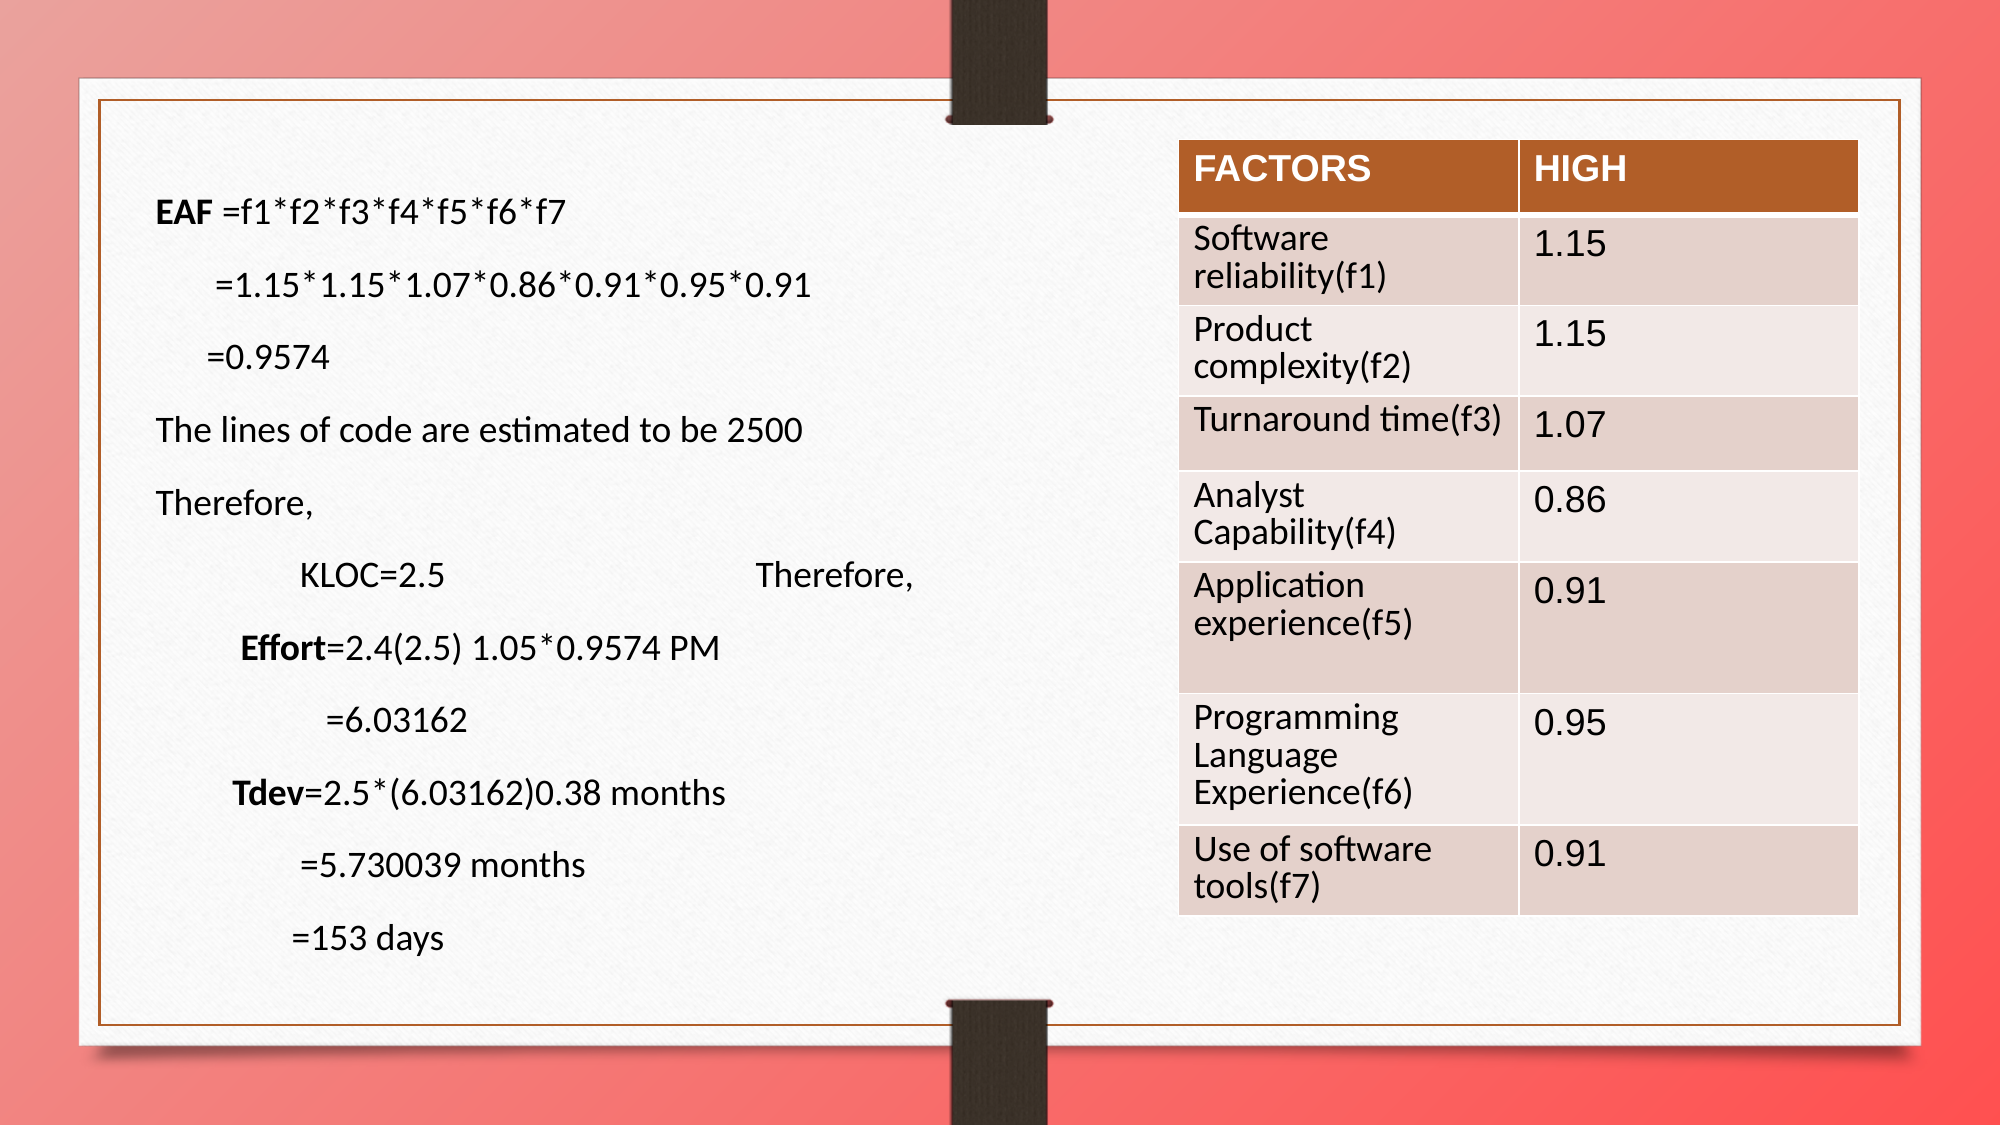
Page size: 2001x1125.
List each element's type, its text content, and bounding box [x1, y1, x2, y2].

table_cell 1.15 [1520, 218, 1858, 305]
text_box EAF =f1*f2*f3*f4*f5*f6*f7 =1.15*1.15*1.07*0.86*0.91*0.95*0.91 =0.9574 The lines of code are estimated to be 2500 Therefore, KLOC=2.5 Therefore, Effort=2.4(2.5) 1.05*0.9574 PM =6.03162 Tdev=2.5*(6.03162)0.38 months =5.730039 months =153 days [140, 173, 1856, 971]
table_cell 1.15 [1520, 306, 1858, 395]
table_cell 0.95 [1520, 694, 1858, 824]
table_cell Turnaround time(f3) [1179, 397, 1518, 470]
picture [101, 0, 2000, 1125]
table_cell 0.91 [1520, 563, 1858, 693]
picture [0, 0, 948, 1125]
table_header FACTORS [1179, 140, 1518, 212]
table_cell Use of software tools(f7) [1179, 826, 1518, 915]
table_header HIGH [1520, 140, 1858, 212]
table_cell Software reliability(f1) [1179, 218, 1518, 305]
table_cell 0.86 [1520, 472, 1858, 561]
table_cell Analyst Capability(f4) [1179, 472, 1518, 561]
table_cell 1.07 [1520, 397, 1858, 470]
table_cell Programming Language Experience(f6) [1179, 694, 1518, 824]
table_cell 0.91 [1520, 826, 1858, 915]
table_cell Product complexity(f2) [1179, 306, 1518, 395]
table_cell Application experience(f5) [1179, 563, 1518, 693]
